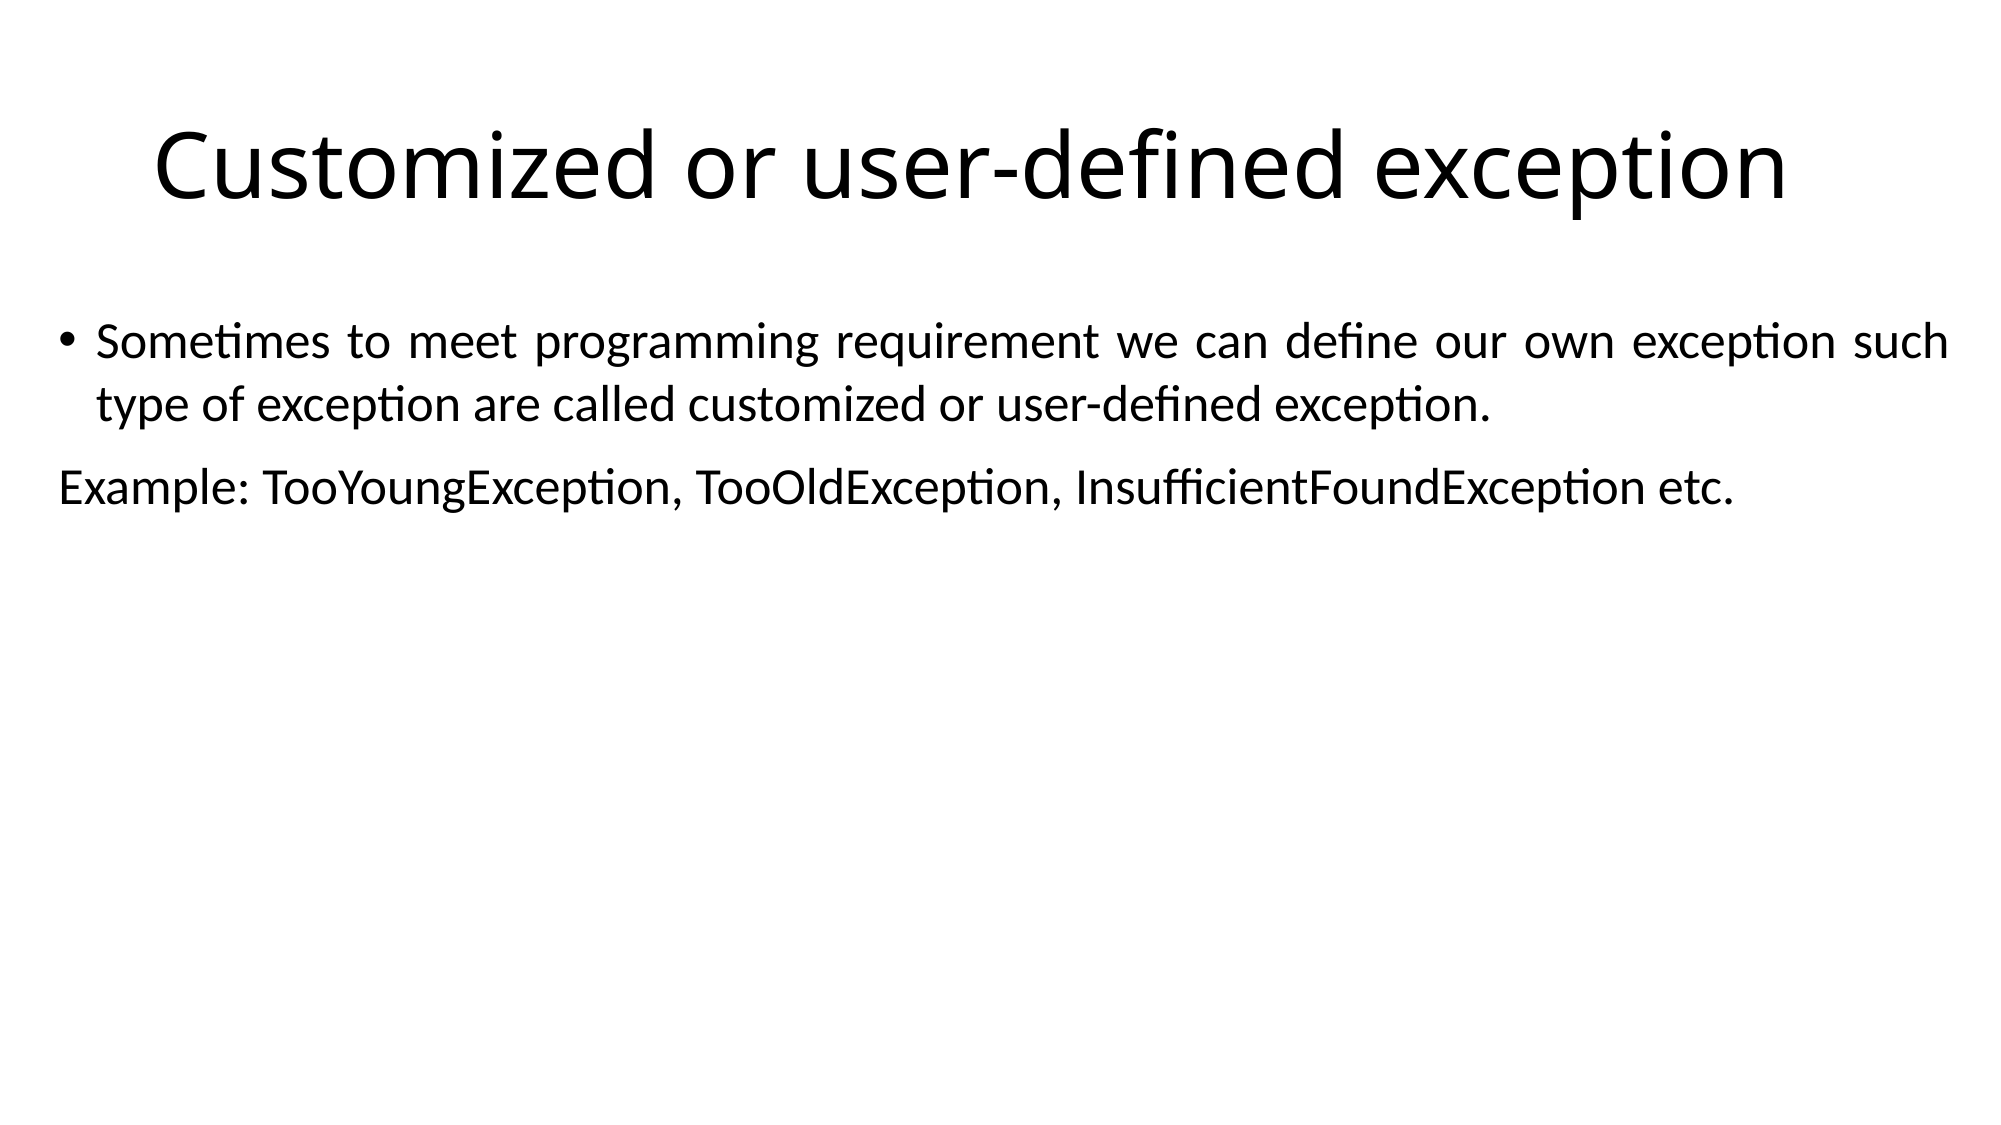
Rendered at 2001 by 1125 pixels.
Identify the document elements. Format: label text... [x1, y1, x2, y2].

list Sometimes to meet programming requirement we can define our own exception such type of exception are called customized or user-defined exception. Example: TooYoungException, TooOldException, InsufficientFoundException etc. [43, 299, 1966, 1014]
title Customized or user-defined exception [137, 59, 1863, 278]
